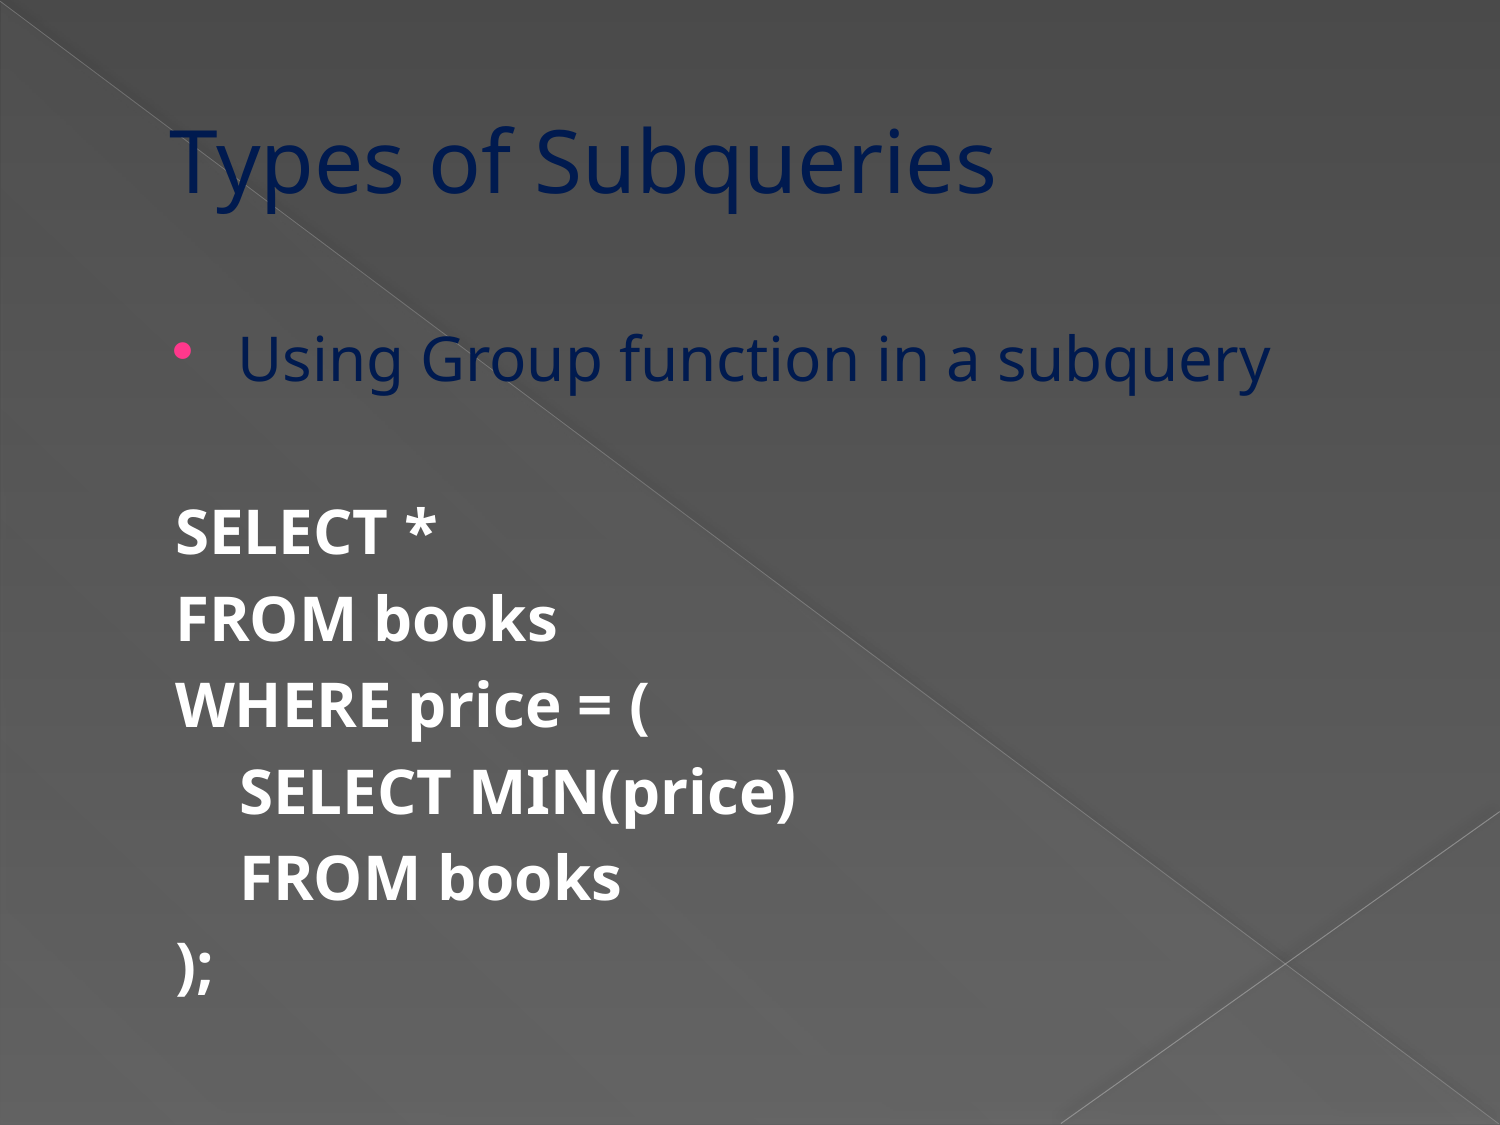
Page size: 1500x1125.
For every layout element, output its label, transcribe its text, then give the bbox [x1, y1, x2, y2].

title Types of Subqueries [75, 43, 1425, 274]
list Using Group function in a subquery SELECT * FROM books WHERE price = ( SELECT MIN(price) FROM books ); [150, 312, 1363, 1013]
